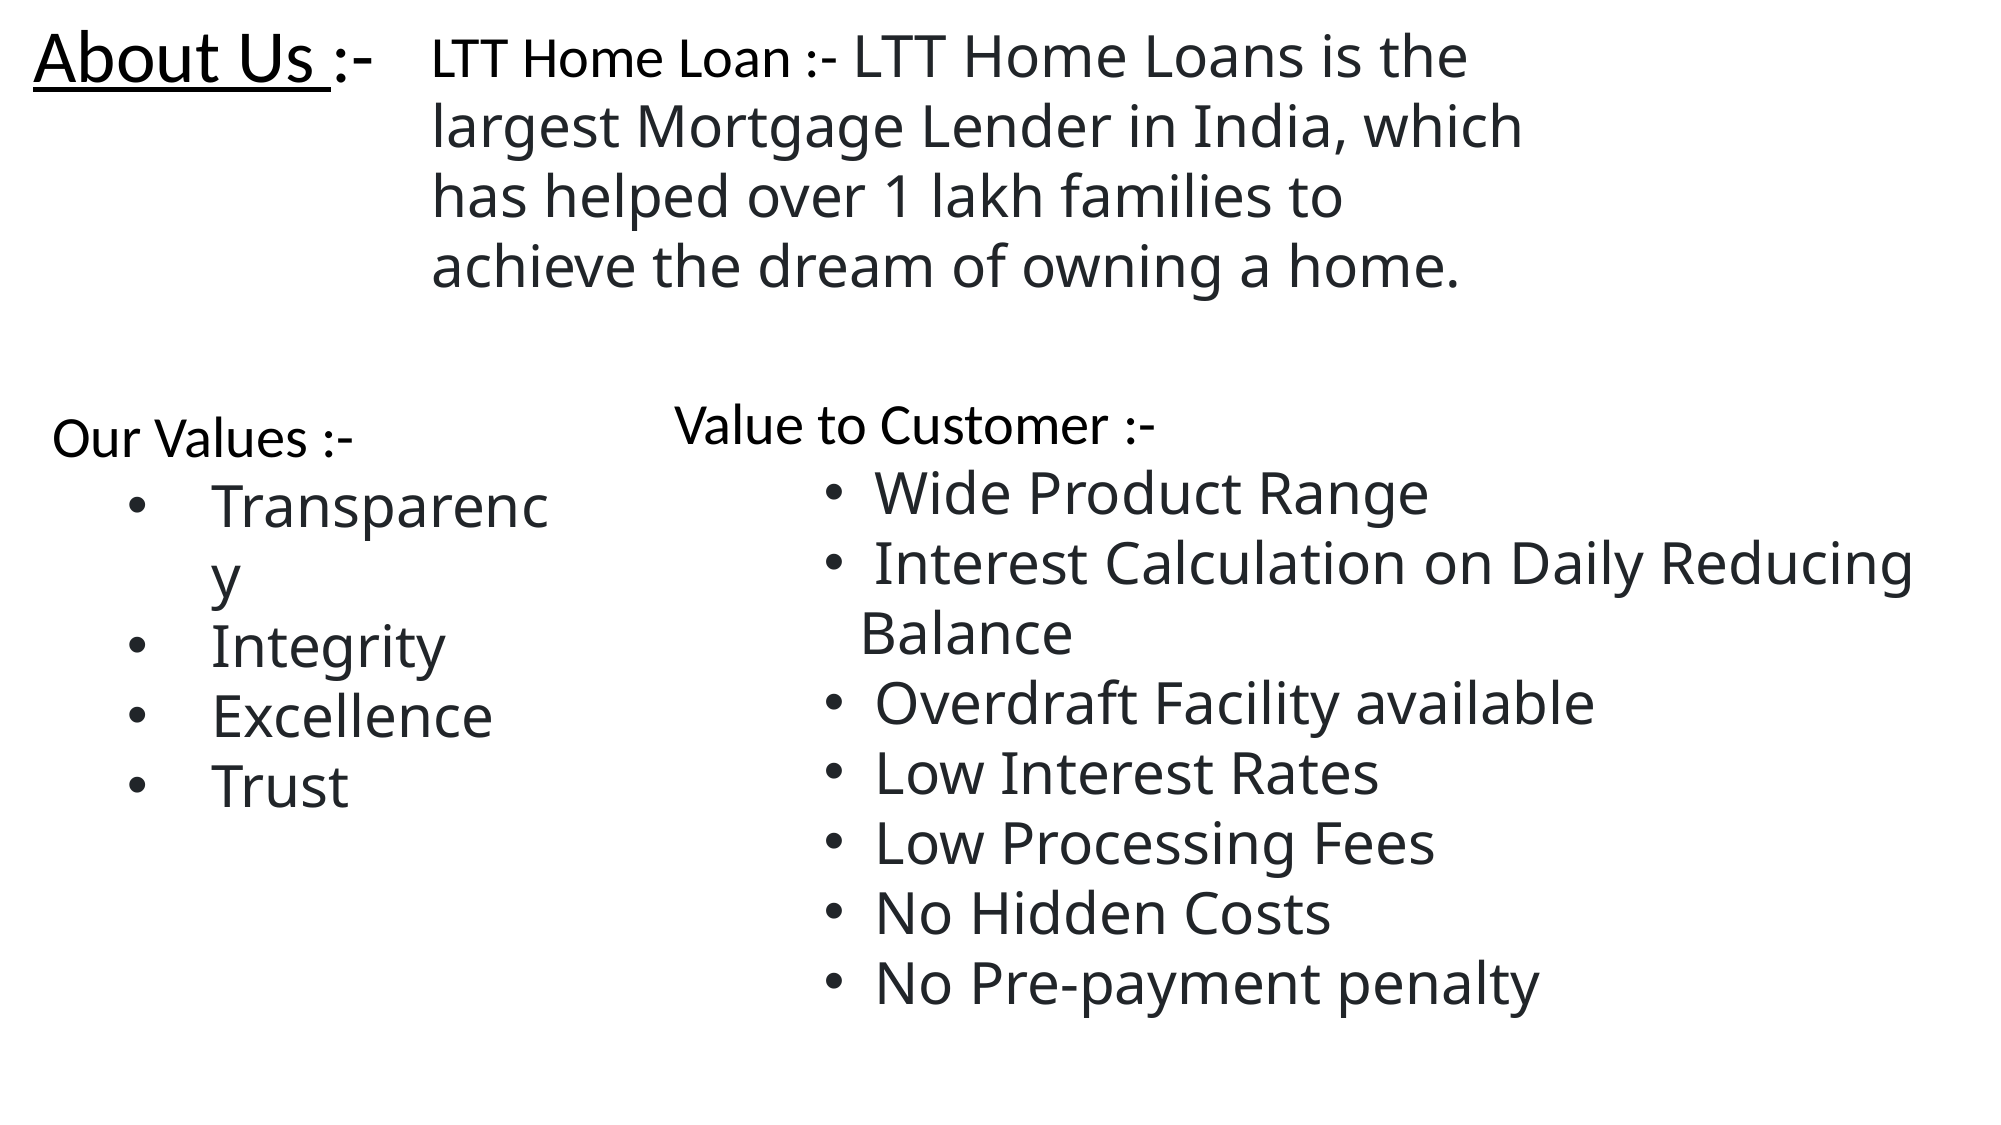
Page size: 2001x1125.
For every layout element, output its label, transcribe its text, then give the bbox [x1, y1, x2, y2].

text_box About Us :- [18, 0, 417, 105]
text_box Value to Customer :- Wide Product Range Interest Calculation on Daily Reducing Balance Overdraft Facility available Low Interest Rates Low Processing Fees No Hidden Costs No Pre-payment penalty [619, 378, 2000, 1024]
text_box LTT Home Loan :- LTT Home Loans is the largest Mortgage Lender in India, which has helped over 1 lakh families to achieve the dream of owning a home. [416, 12, 1546, 352]
text_box Our Values :- Transparency Integrity Excellence Trust [37, 391, 573, 942]
